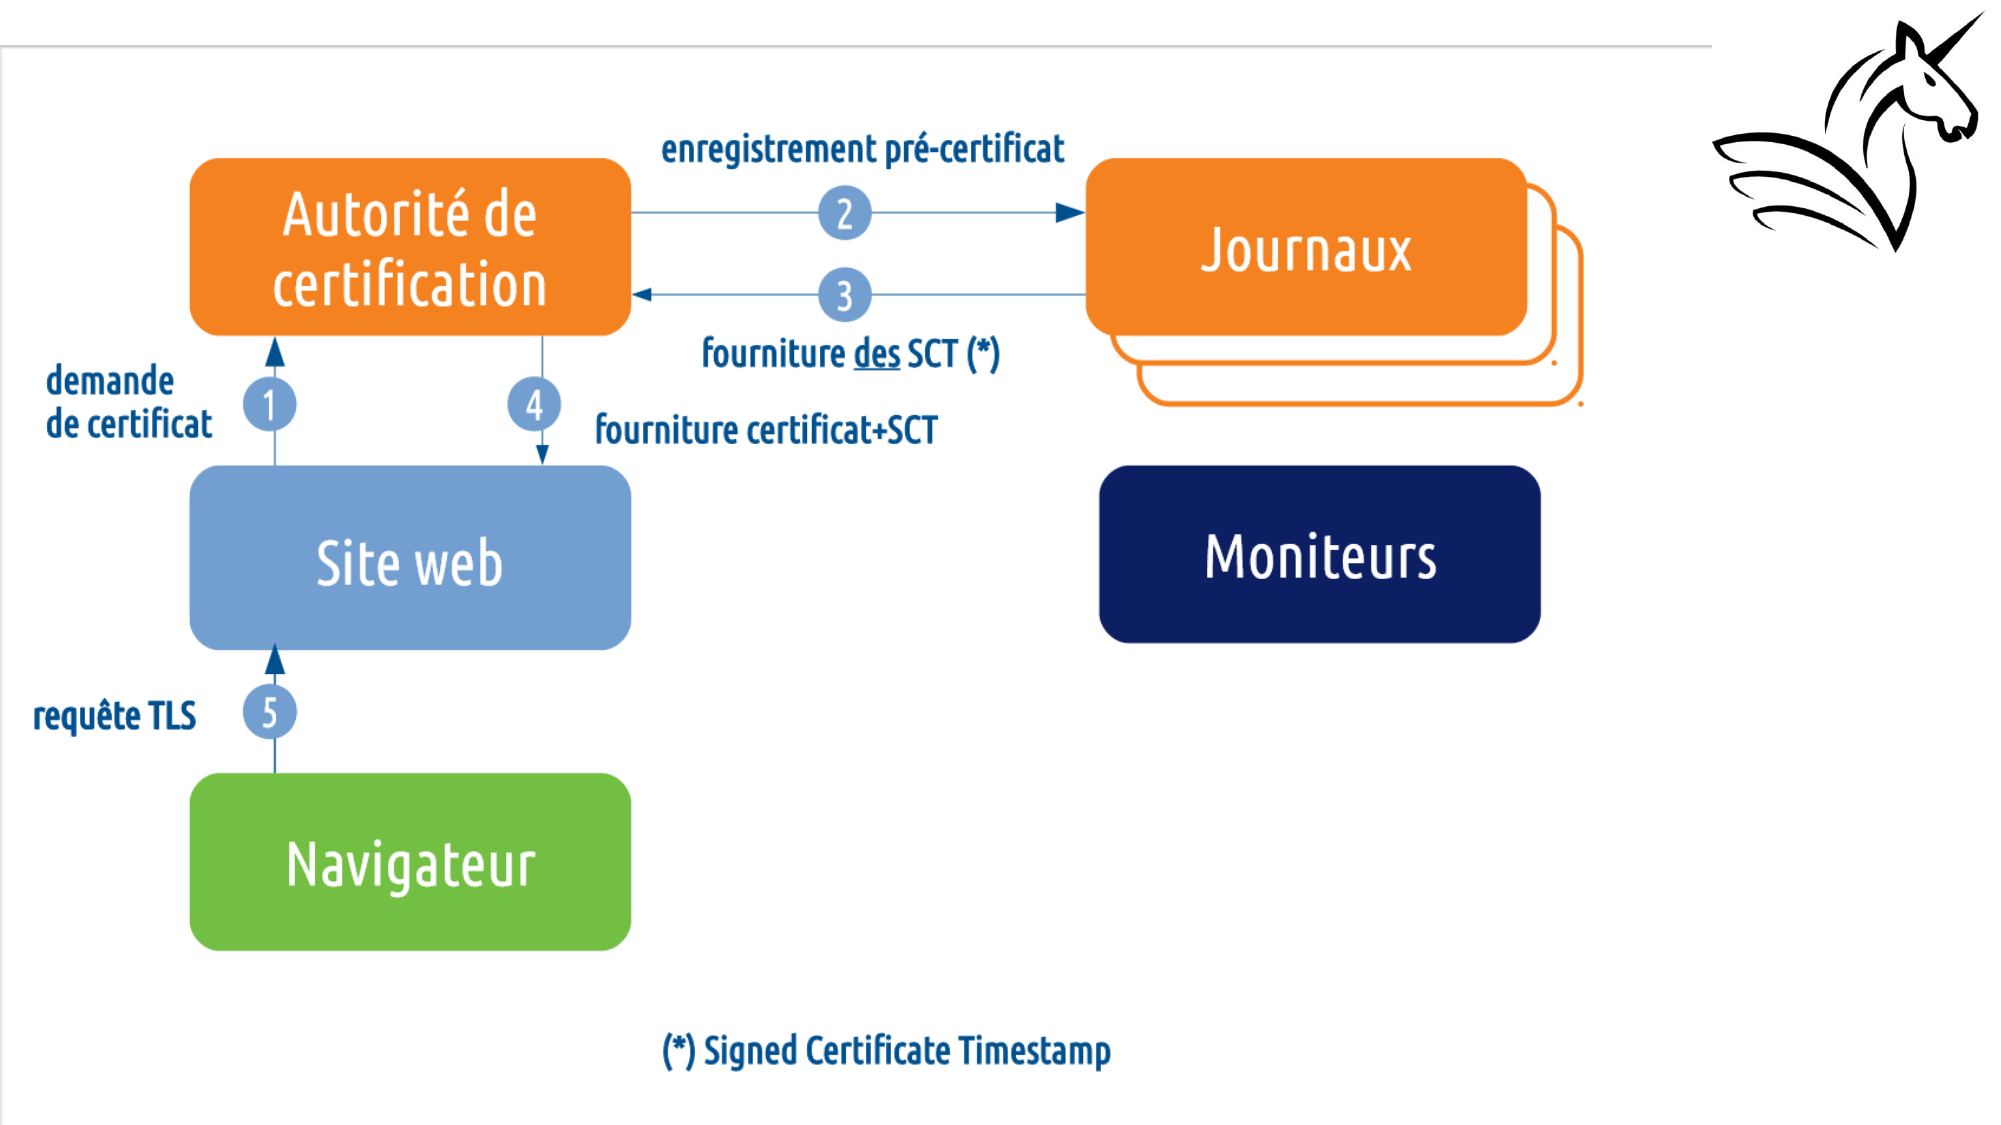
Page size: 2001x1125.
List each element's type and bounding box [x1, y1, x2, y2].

list [0, 45, 1874, 1125]
picture [1712, 10, 1985, 253]
